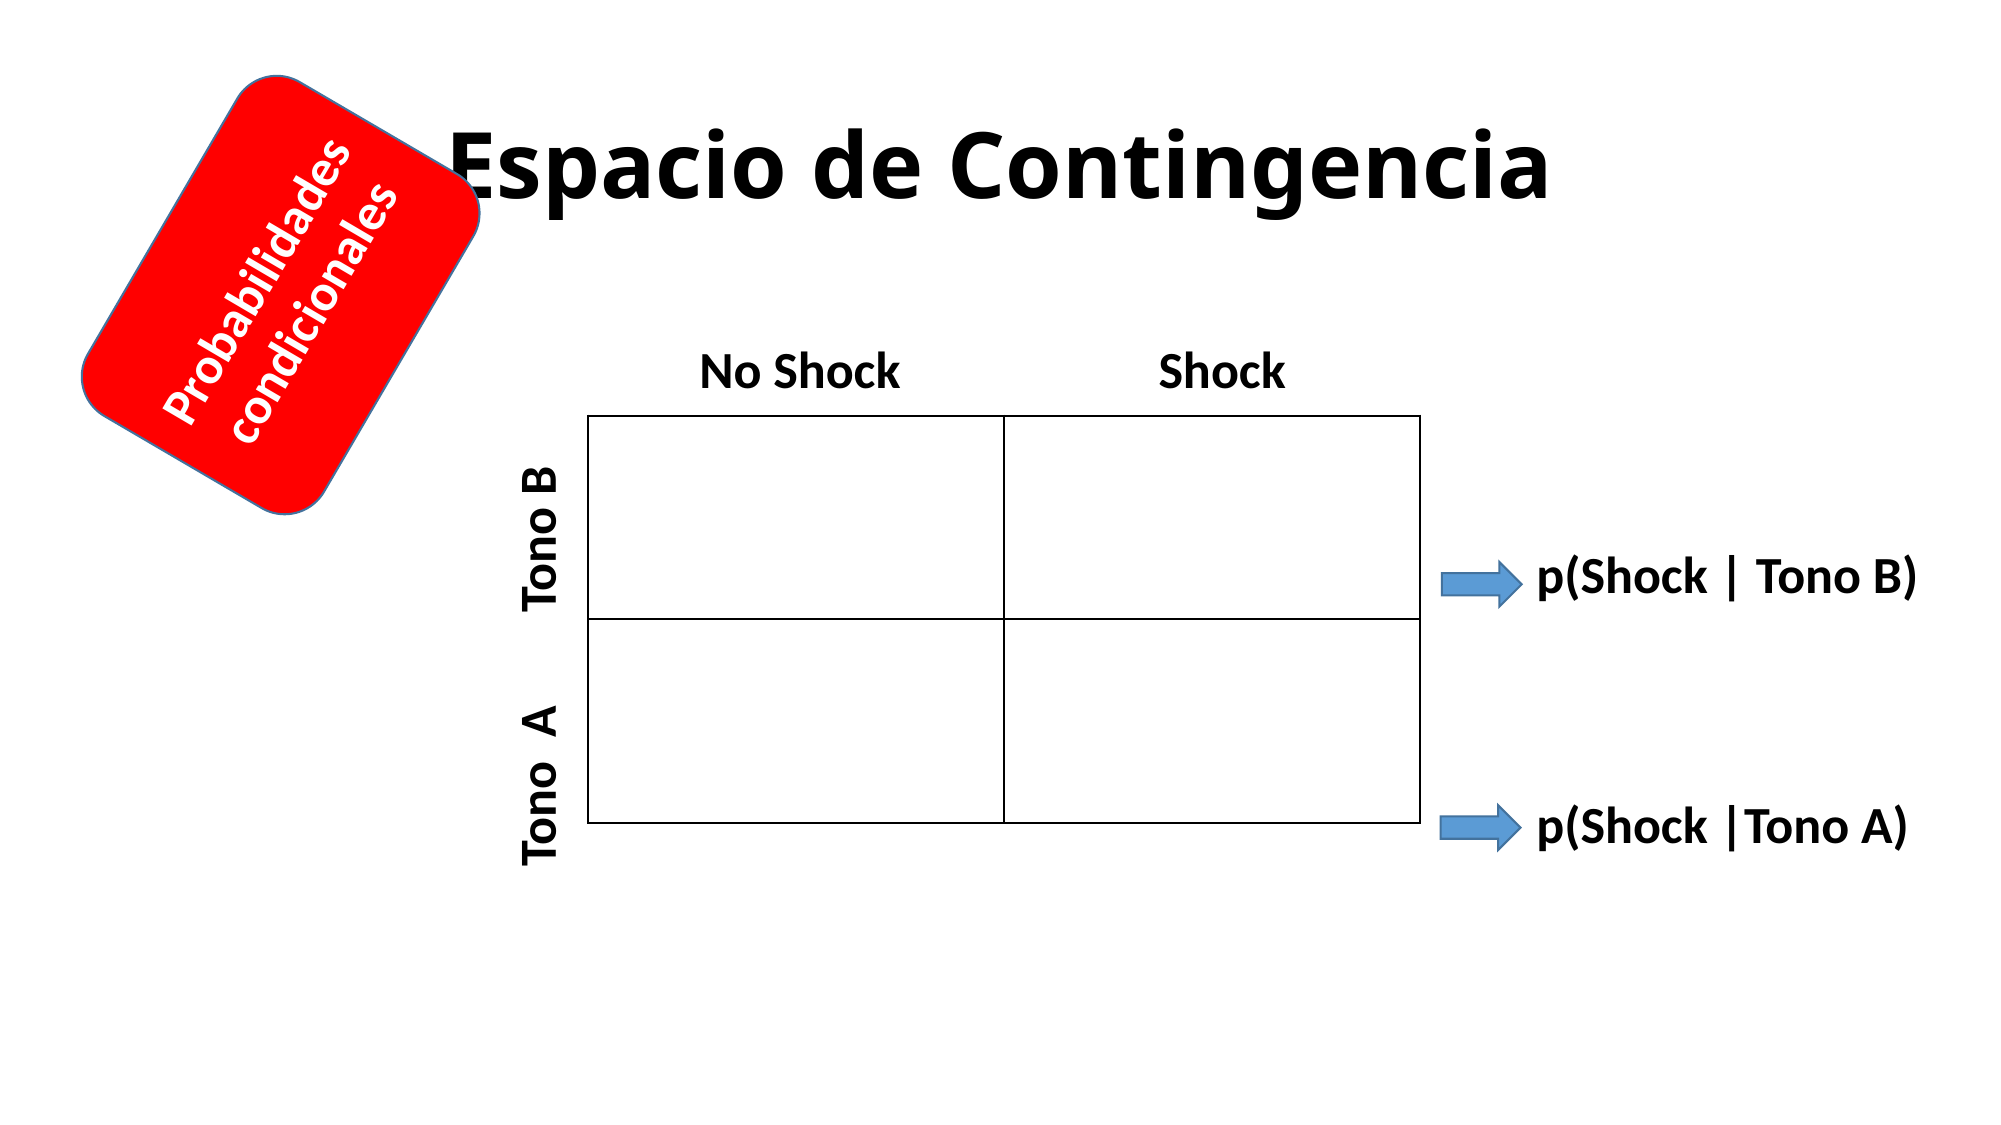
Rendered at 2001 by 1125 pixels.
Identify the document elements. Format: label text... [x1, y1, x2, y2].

text_box [1440, 559, 1524, 610]
table_header [589, 417, 1003, 618]
list [137, 299, 1863, 1014]
text_box Tono A Tono B [496, 180, 574, 882]
table_header [1005, 417, 1419, 618]
table_cell [1005, 620, 1419, 822]
title Espacio de Contingencia [137, 59, 1863, 278]
text_box Probabilidades condicionales [80, 74, 481, 516]
text_box p(Shock | Tono B) p(Shock |Tono A) [1521, 346, 1979, 862]
text_box No Shock Shock [684, 328, 1481, 407]
text_box [1439, 802, 1522, 853]
table_cell [589, 620, 1003, 822]
